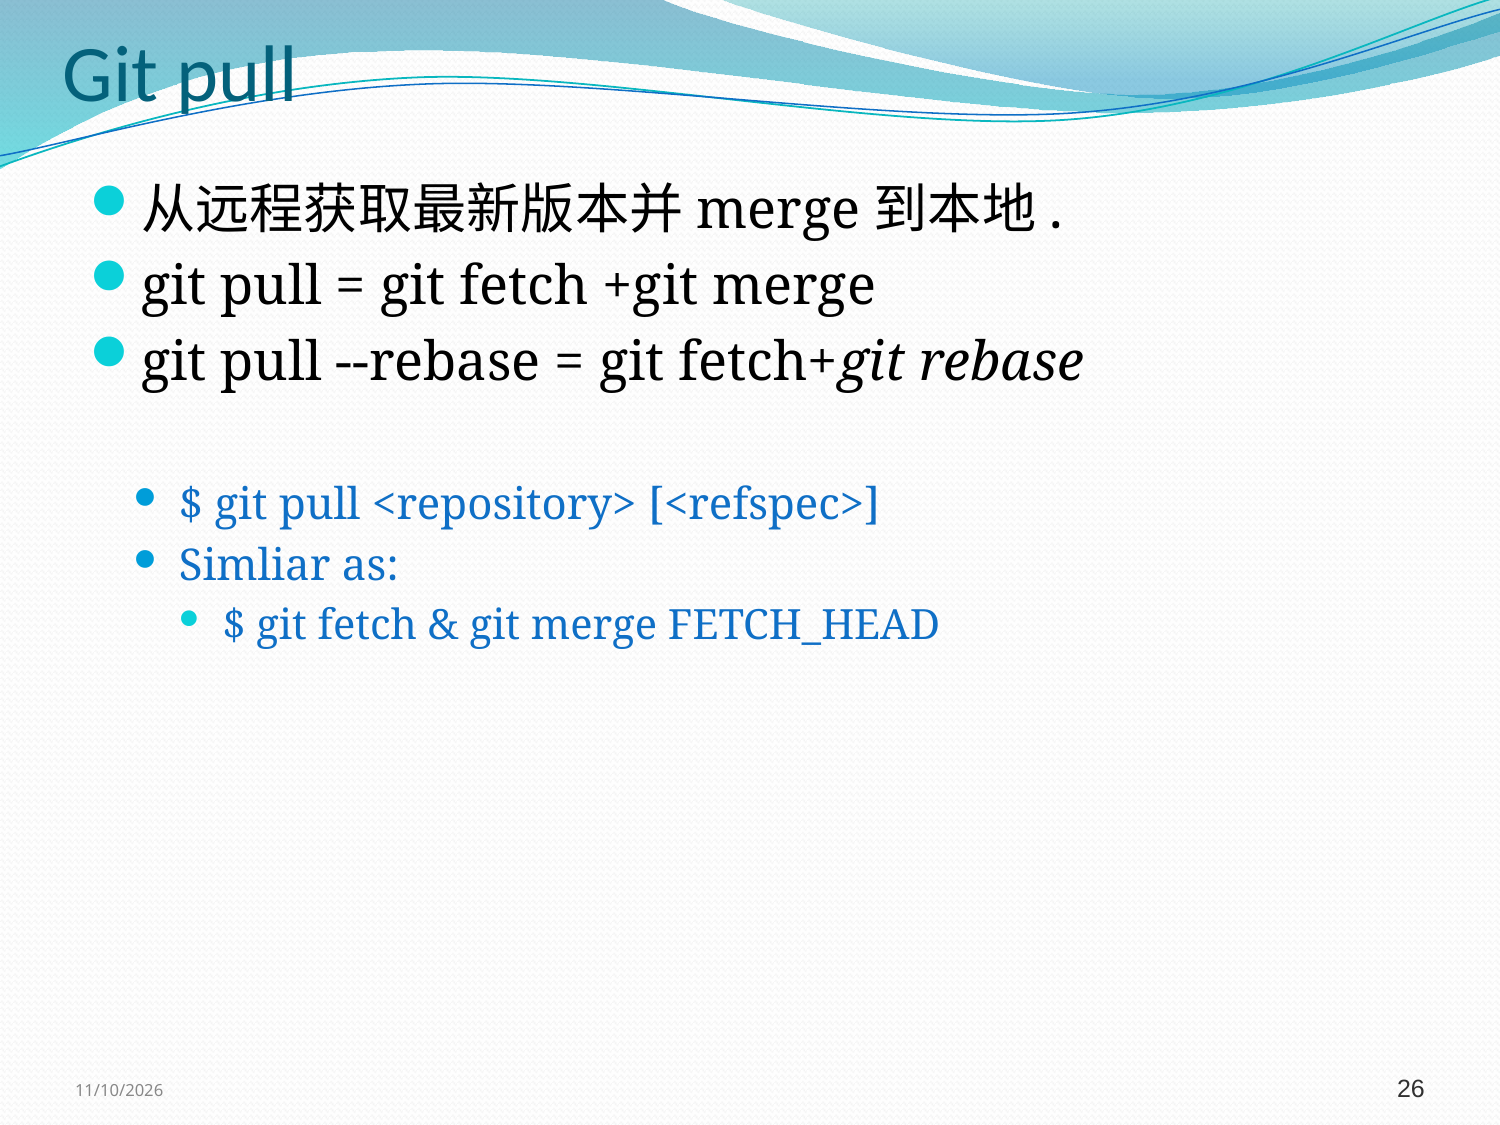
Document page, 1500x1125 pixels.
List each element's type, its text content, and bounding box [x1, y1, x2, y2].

list 从远程获取最新版本并merge到本地. git pull = git fetch +git merge git pull --rebase = git fetch+git rebase $ git pull <repository> [<refspec>] Simliar as: $ git fetch & git merge FETCH_HEAD [75, 167, 1425, 1038]
slide_number 26 [1299, 1042, 1425, 1103]
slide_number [75, 1042, 425, 1103]
title Git pull [62, 12, 1473, 118]
